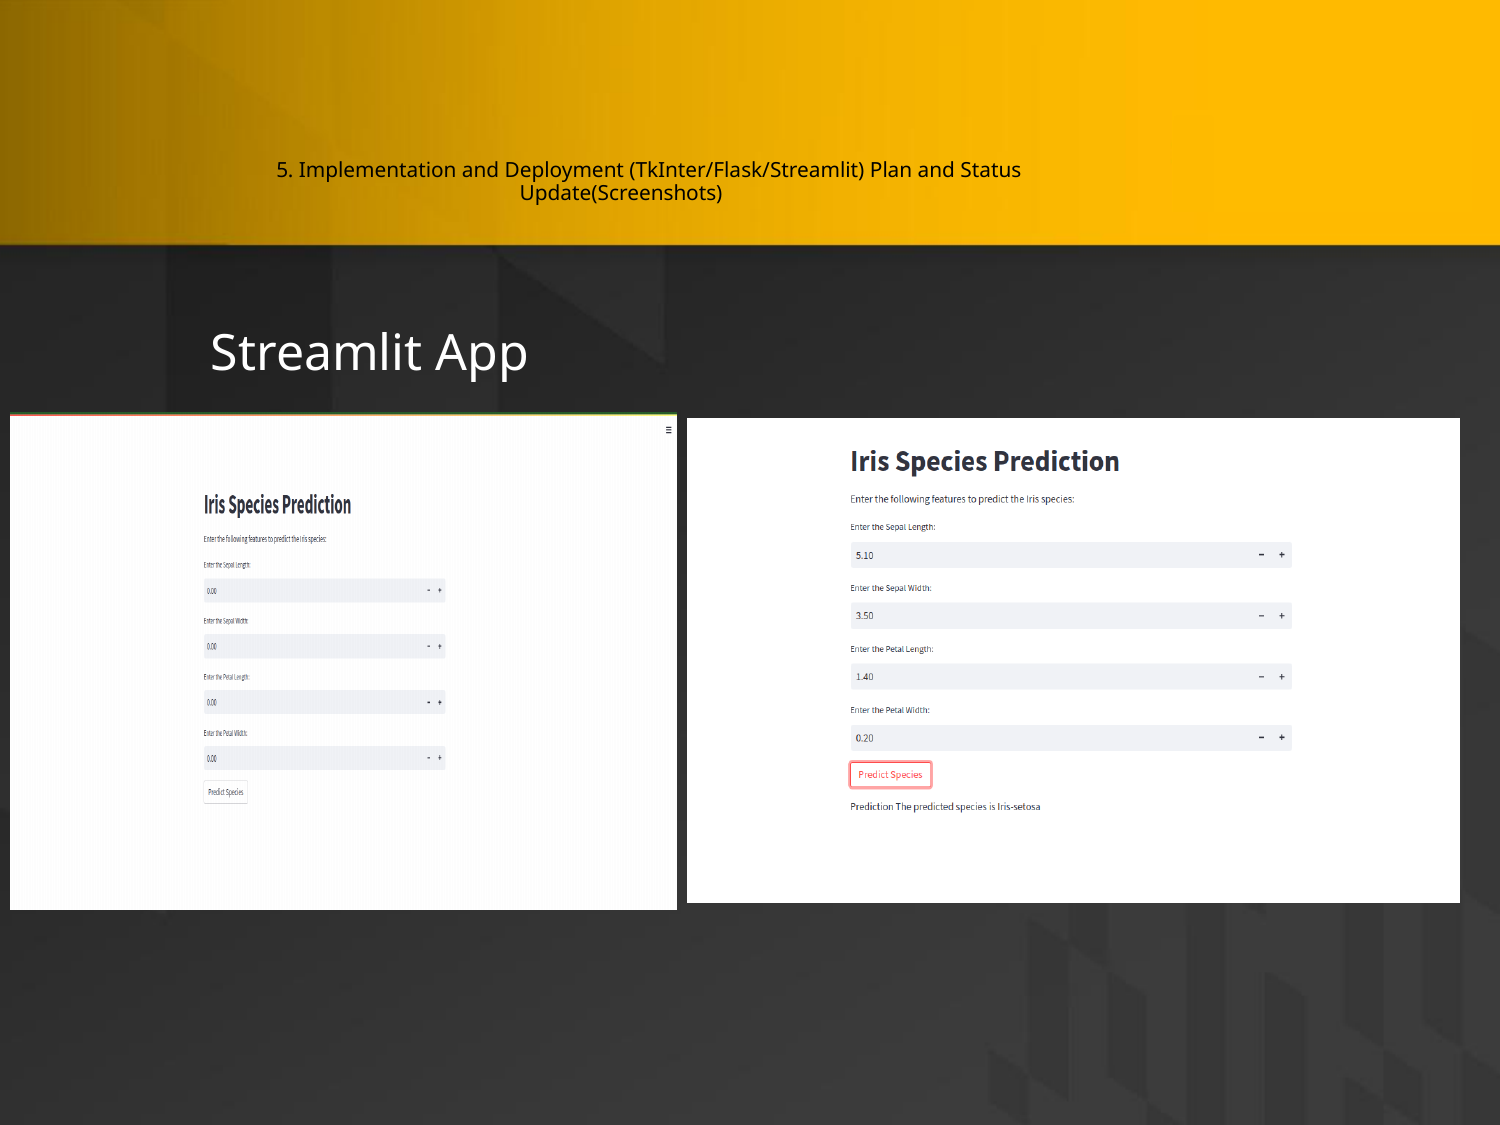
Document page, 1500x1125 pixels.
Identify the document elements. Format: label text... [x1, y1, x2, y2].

text_box Streamlit App [182, 305, 1338, 425]
title 5. Implementation and Deployment (TkInter/Flask/Streamlit) Plan and Status Update(Screenshots) [103, 82, 1140, 212]
picture [0, 0, 1500, 1125]
